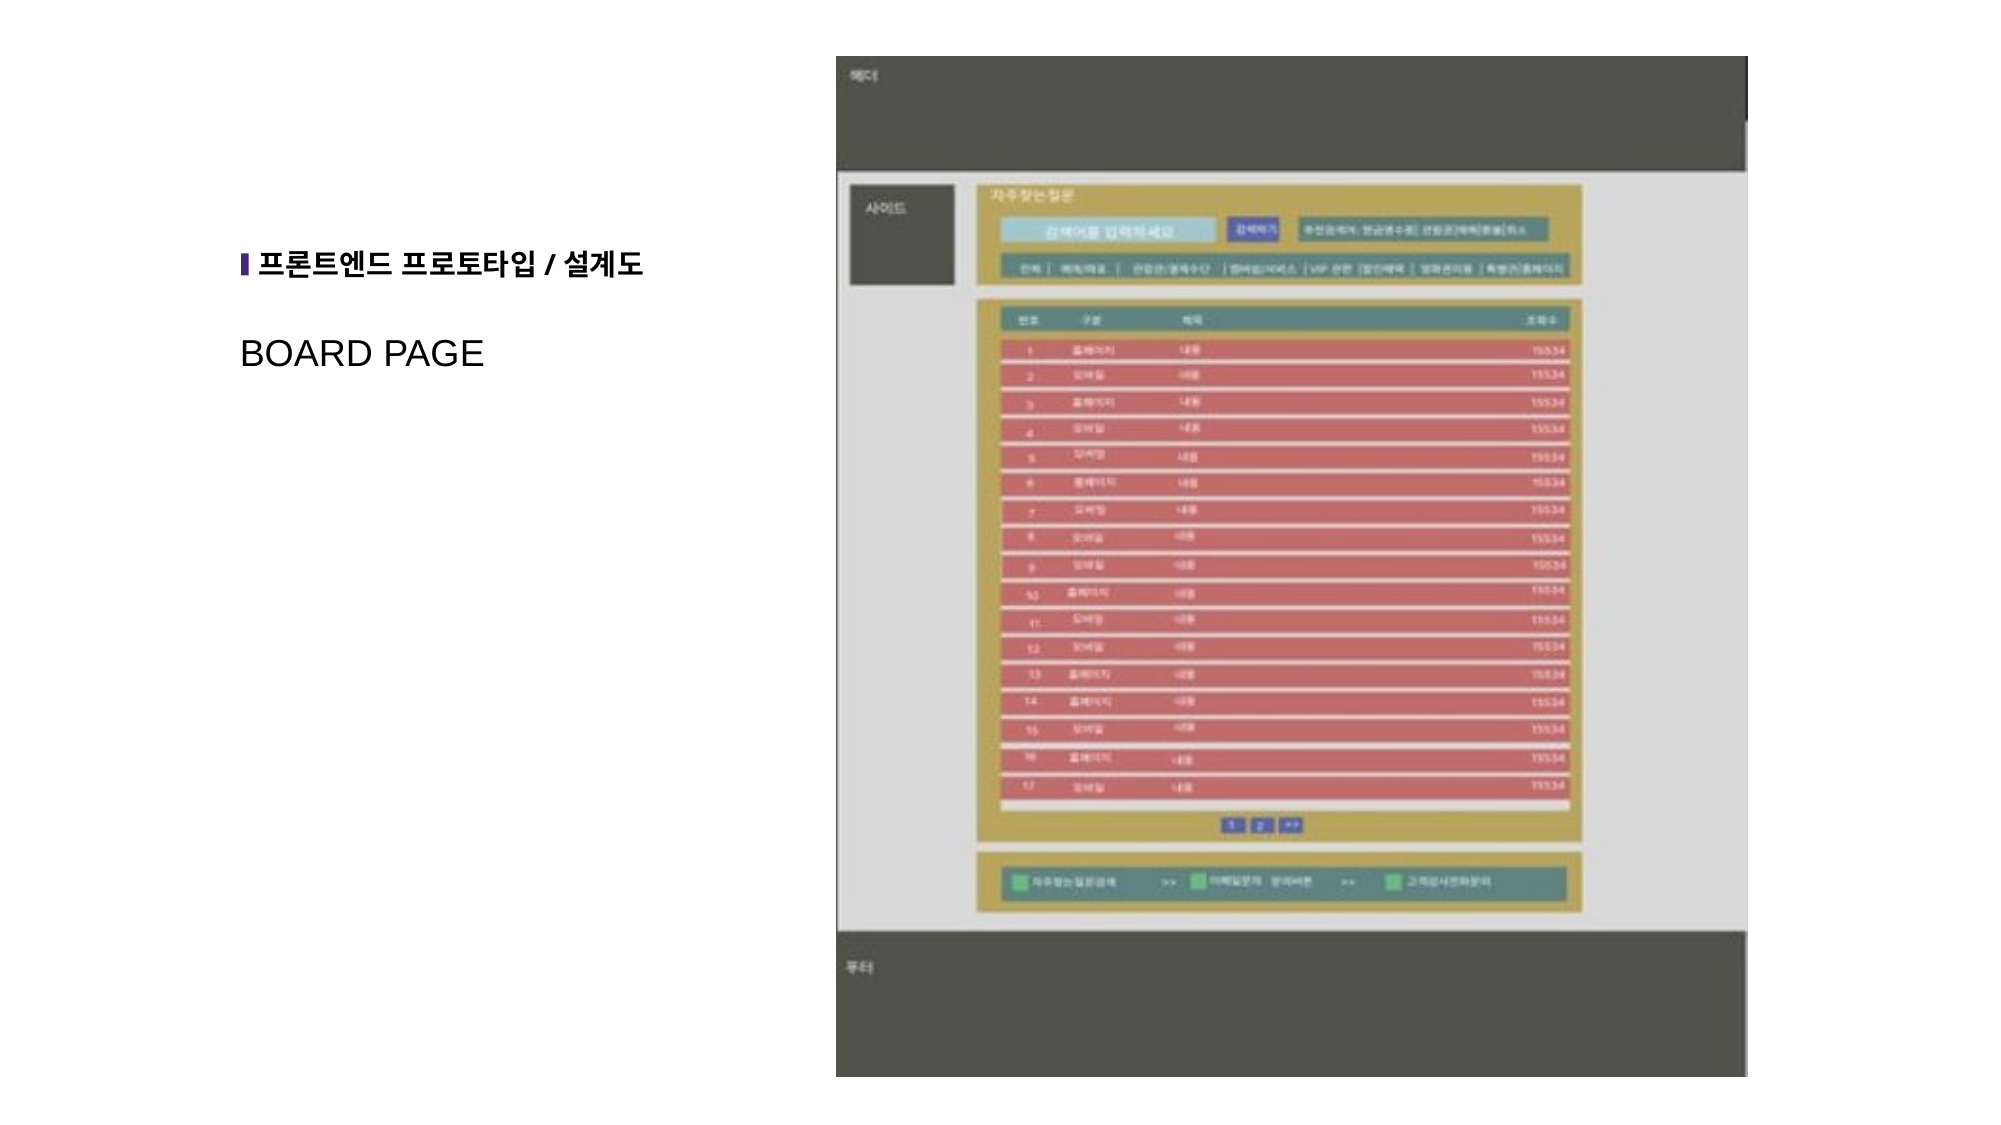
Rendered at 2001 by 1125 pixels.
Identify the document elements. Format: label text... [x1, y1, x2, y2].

text_box [240, 252, 250, 276]
picture [836, 56, 1748, 1078]
text_box BOARD PAGE [225, 321, 500, 382]
text_box 프론트엔드 프로토타입/설계도 [244, 239, 659, 289]
